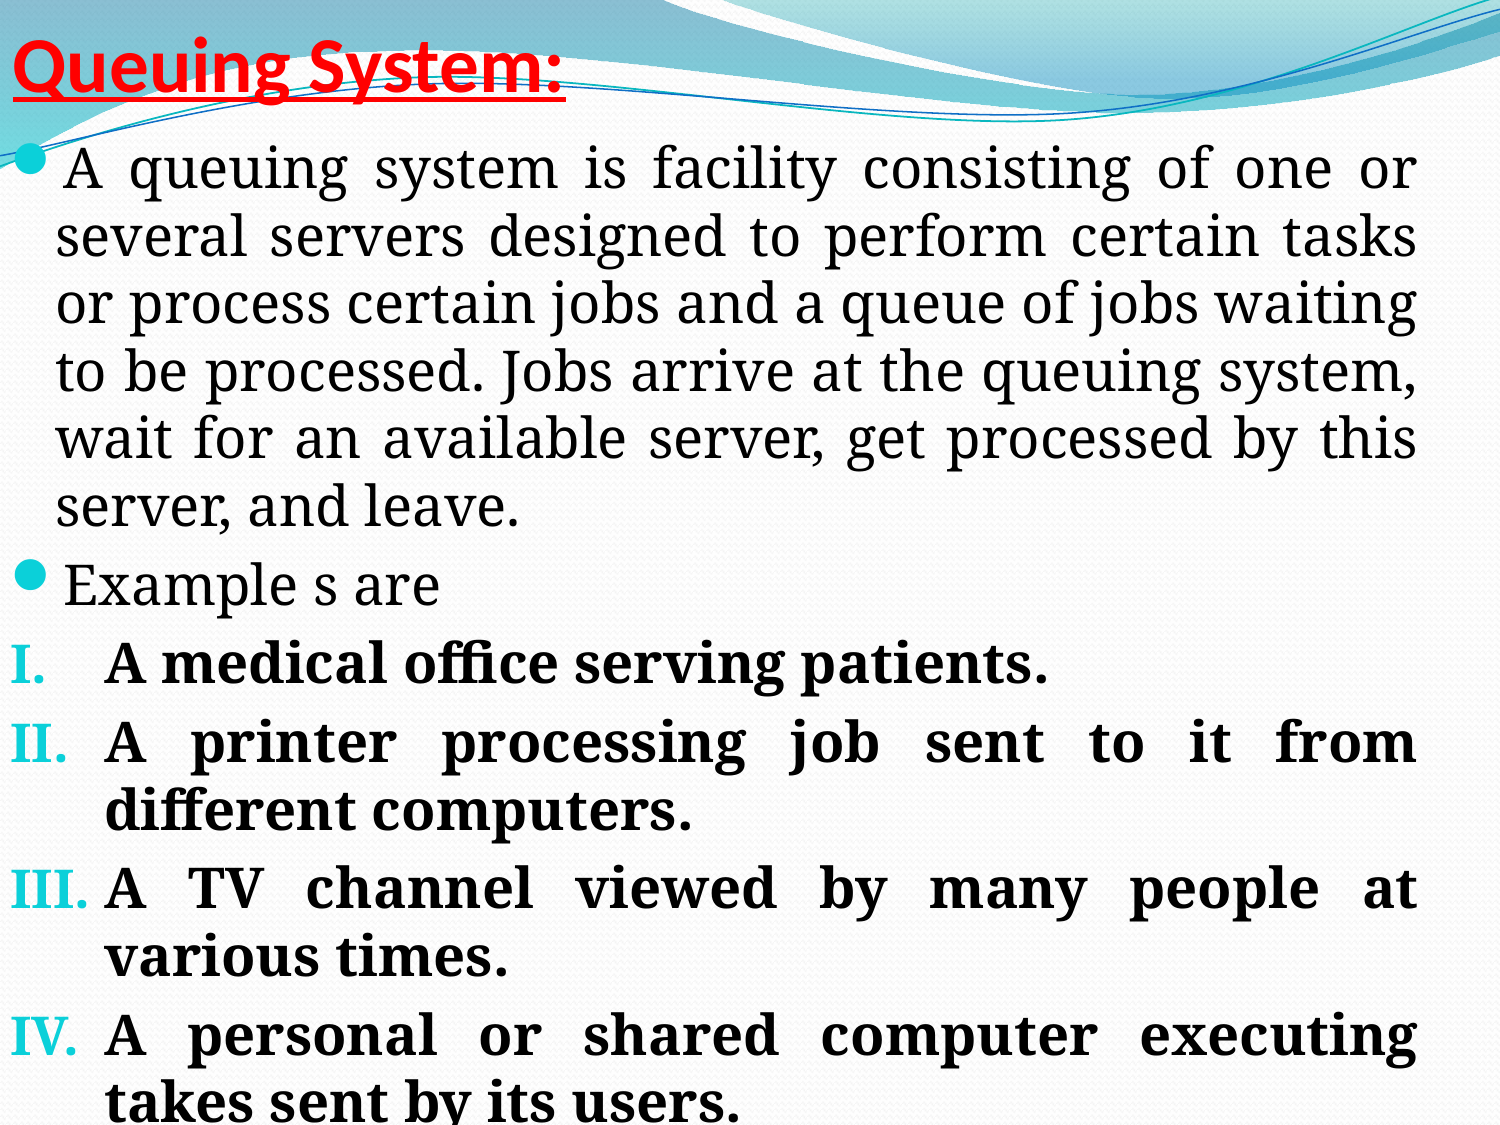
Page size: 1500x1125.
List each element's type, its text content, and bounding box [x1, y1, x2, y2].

list A queuing system is facility consisting of one or several servers designed to perform certain tasks or process certain jobs and a queue of jobs waiting to be processed. Jobs arrive at the queuing system, wait for an available server, get processed by this server, and leave. Example s are A medical office serving patients. A printer processing job sent to it from different computers. A TV channel viewed by many people at various times. A personal or shared computer executing takes sent by its users. [0, 125, 1434, 1038]
title Queuing System: [12, 5, 1363, 109]
